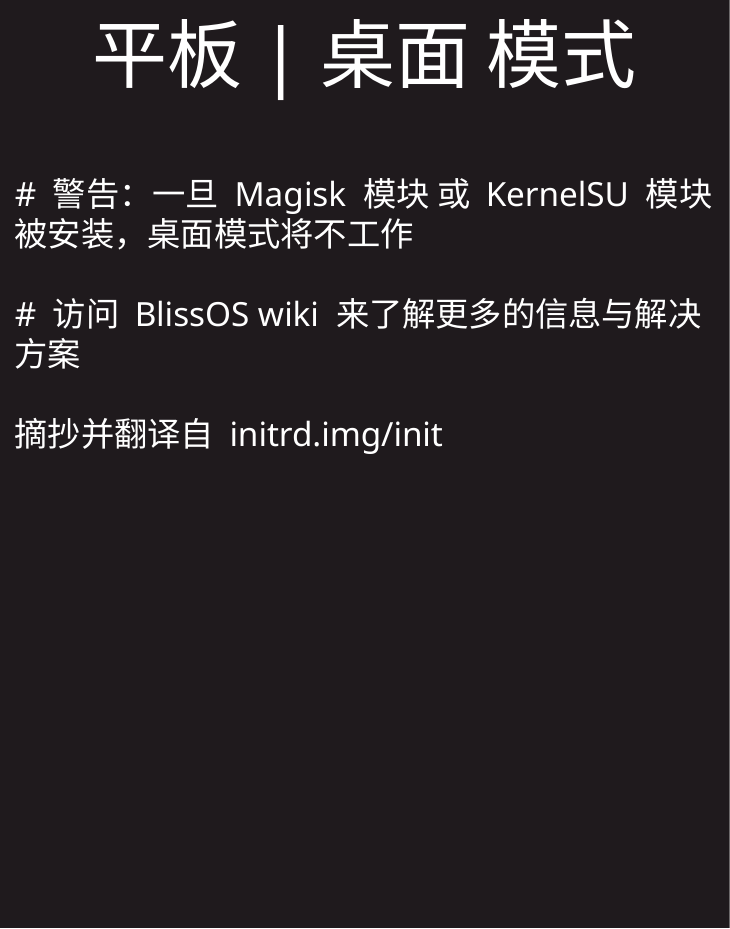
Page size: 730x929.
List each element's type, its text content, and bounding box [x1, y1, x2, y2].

text_box # 警告：一旦 Magisk 模块 或 KernelSU 模块被安装，桌面模式将不工作 # 访问 BlissOS wiki 来了解更多的信息与解决方案 摘抄并翻译自 initrd.img/init [0, 166, 730, 461]
text_box 平板|桌面 模式 [0, 0, 730, 105]
